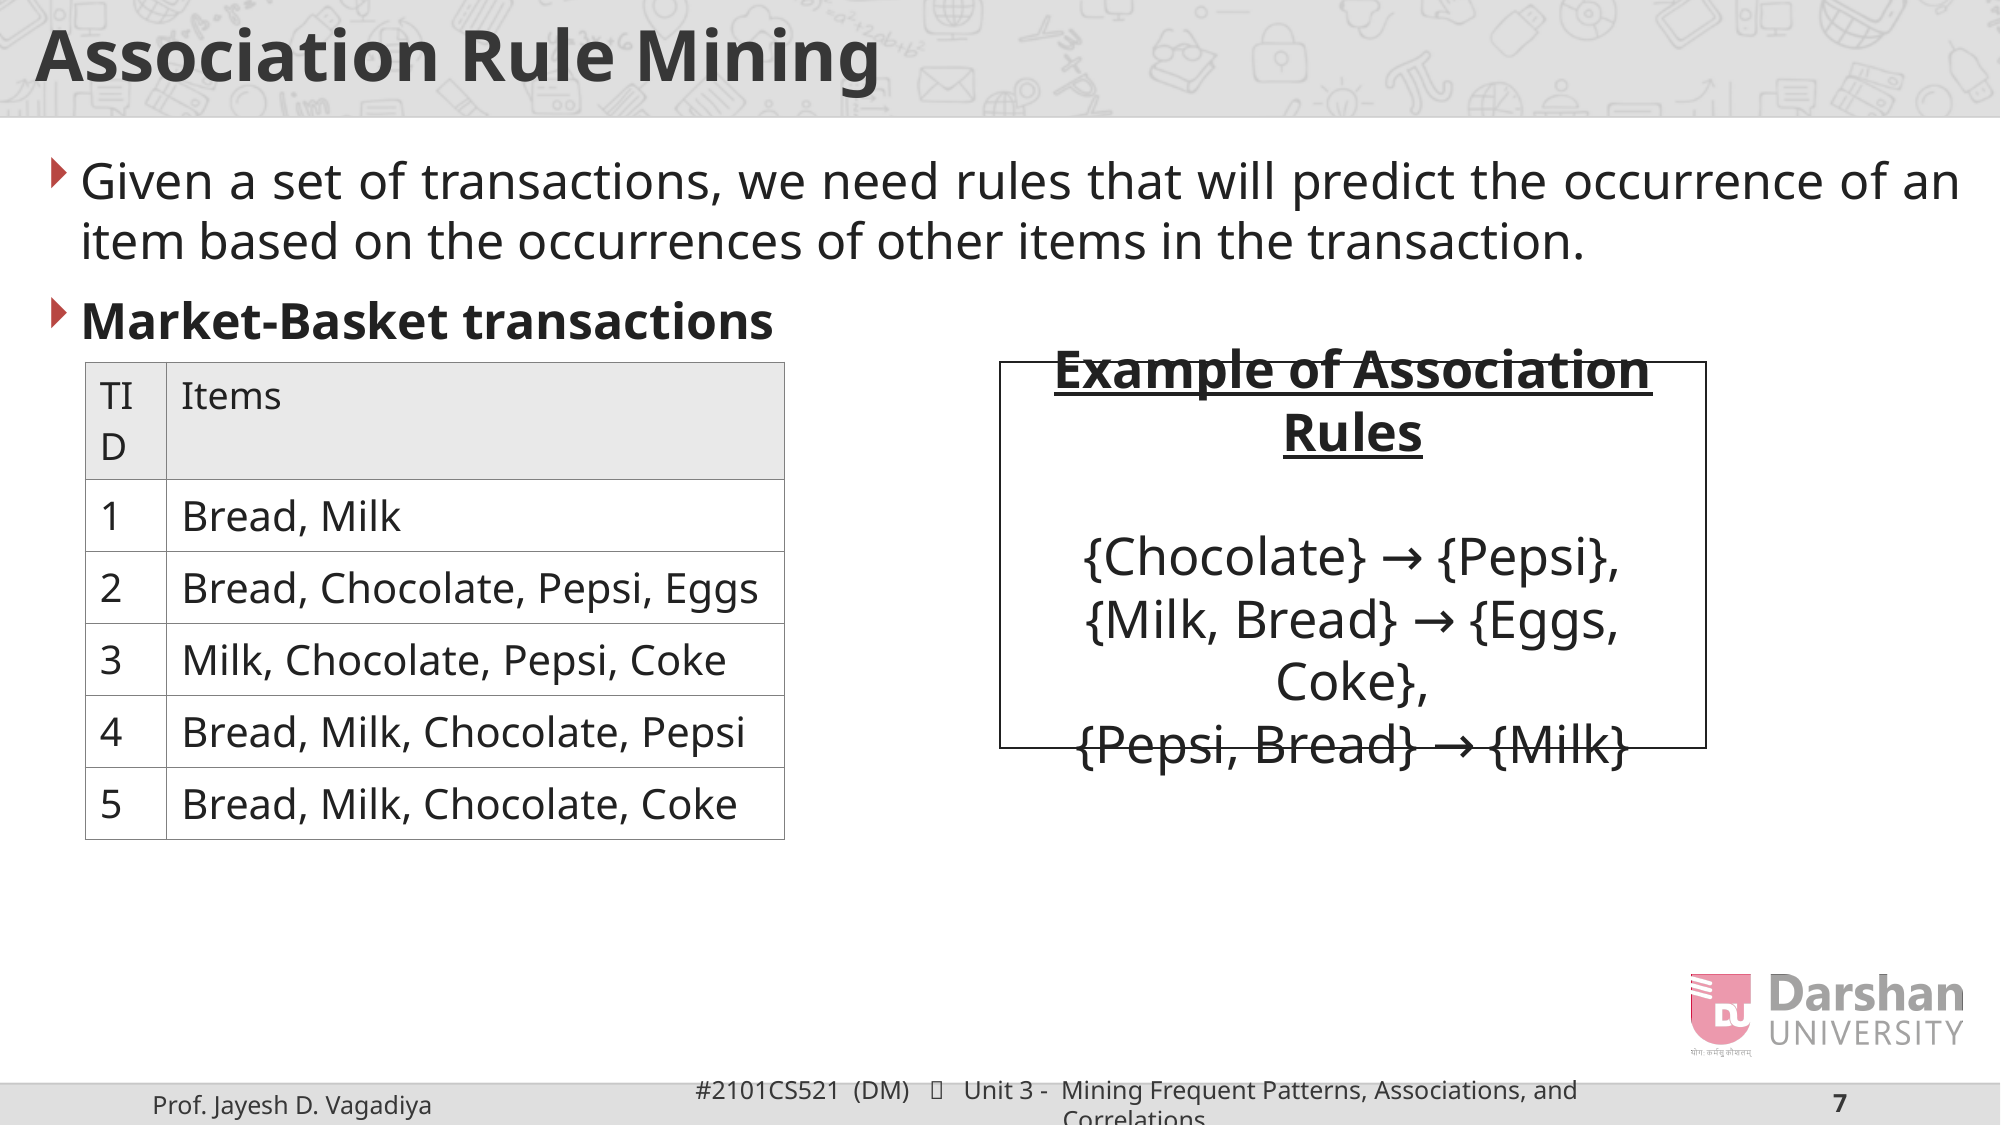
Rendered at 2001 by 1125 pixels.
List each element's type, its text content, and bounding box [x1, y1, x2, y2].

title Association Rule Mining [0, 0, 2000, 117]
table_cell 5 [86, 768, 166, 839]
table_cell 2 [86, 552, 166, 623]
table_cell 1 [86, 480, 166, 551]
table_header Items [167, 363, 784, 479]
table_cell Bread, Milk, Chocolate, Pepsi [167, 696, 784, 767]
table_cell Bread, Milk [167, 480, 784, 551]
text_box Example of Association Rules {Chocolate} → {Pepsi}, {Milk, Bread} → {Eggs, Coke}, {Pepsi, Bread} → {Milk} [999, 361, 1707, 749]
table_cell Bread, Chocolate, Pepsi, Eggs [167, 552, 784, 623]
table_cell Bread, Milk, Chocolate, Coke [167, 768, 784, 839]
table_cell E K M N O Y [1691, 974, 1963, 1057]
table_cell 4 [86, 696, 166, 767]
table_cell Milk, Chocolate, Pepsi, Coke [167, 624, 784, 695]
table_cell 3 [86, 624, 166, 695]
list Given a set of transactions, we need rules that will predict the occurrence of an item based on the occurrences of other items in the transaction. Market-Basket transactions [21, 141, 1979, 367]
table_header TID [86, 363, 166, 479]
